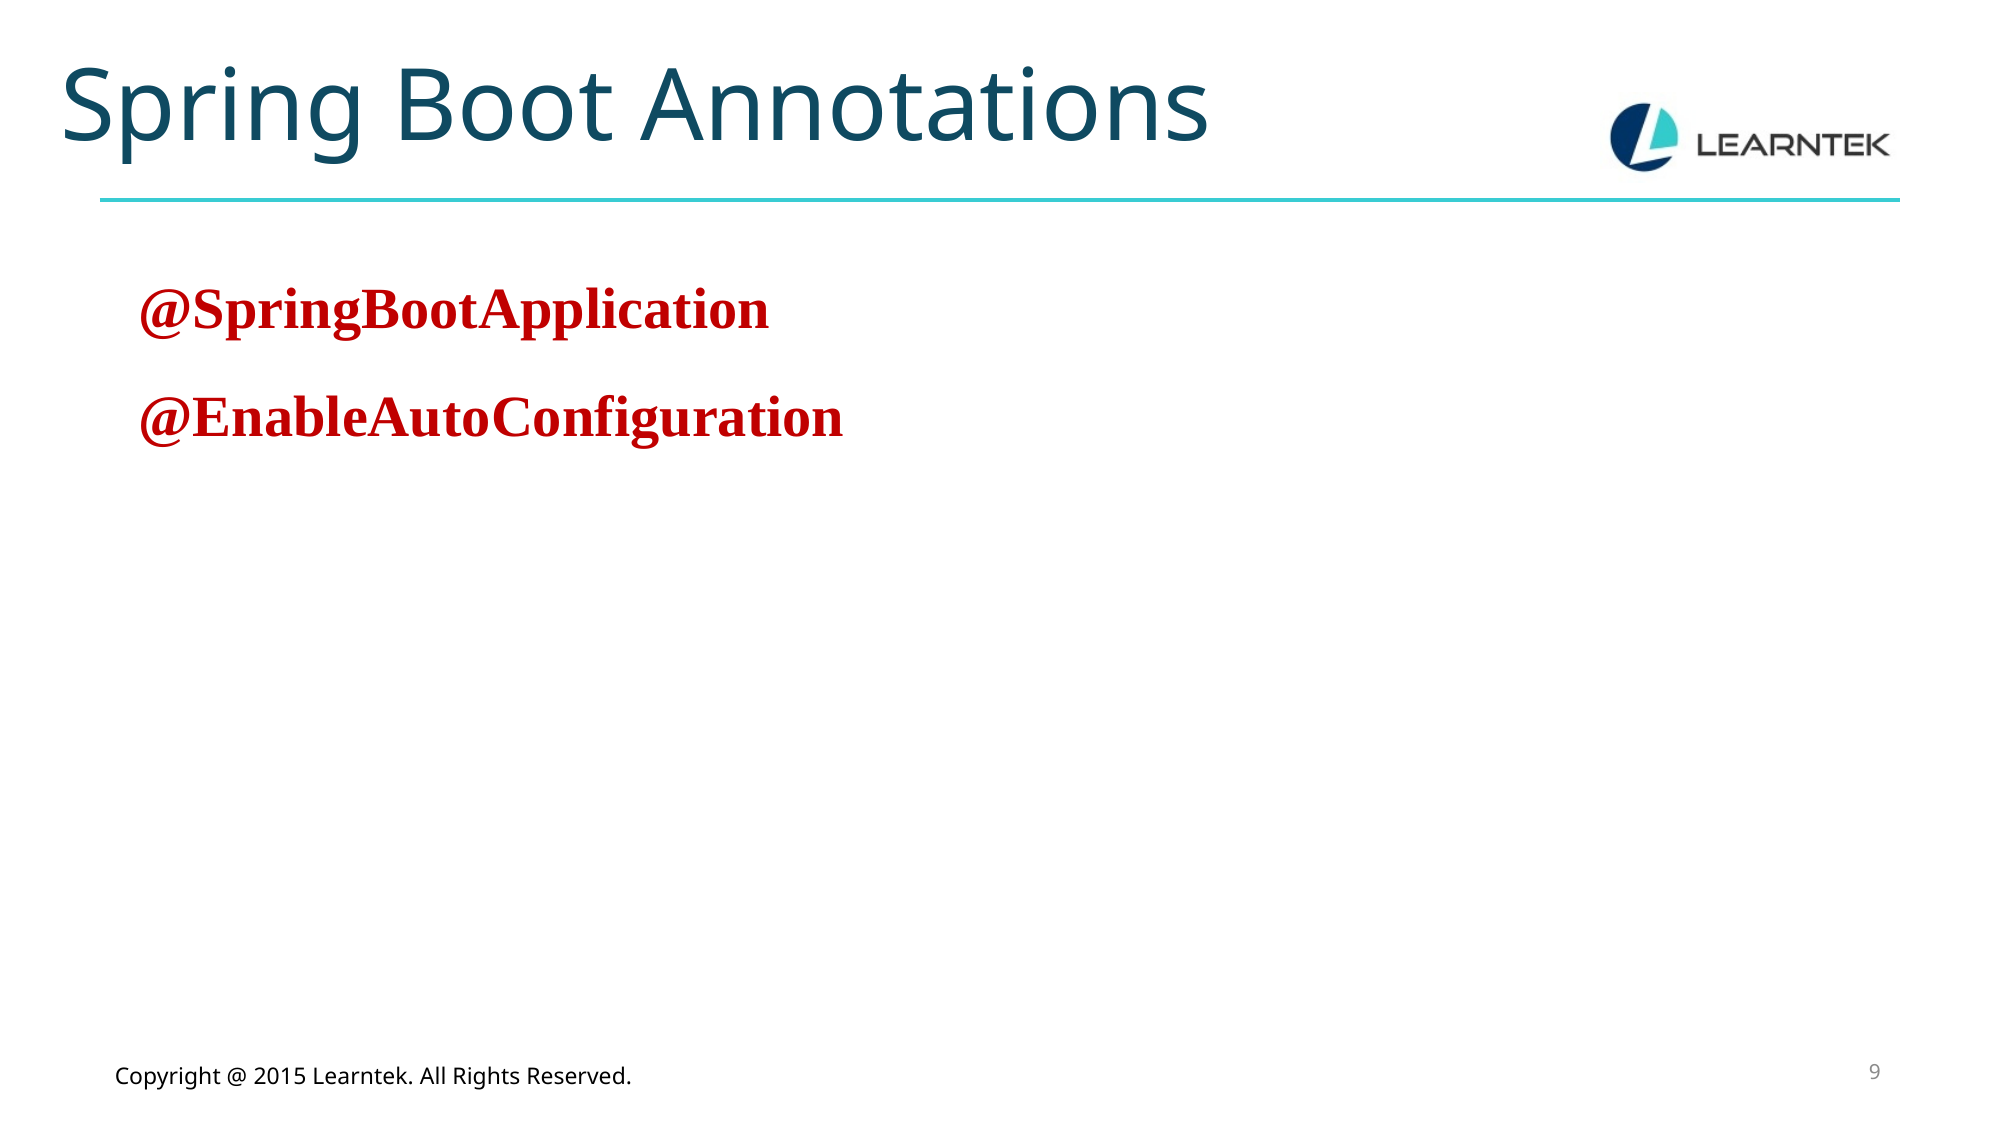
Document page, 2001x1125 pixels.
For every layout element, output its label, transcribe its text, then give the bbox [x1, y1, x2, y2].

text_box Spring Boot Annotations [45, 47, 1228, 170]
picture [1600, 92, 1901, 183]
subtitle @SpringBootApplication @EnableAutoConfiguration [123, 263, 1915, 896]
slide_number 9 [1708, 1050, 1896, 1096]
footer Copyright @ 2015 Learntek. All Rights Reserved. [99, 1052, 1138, 1098]
